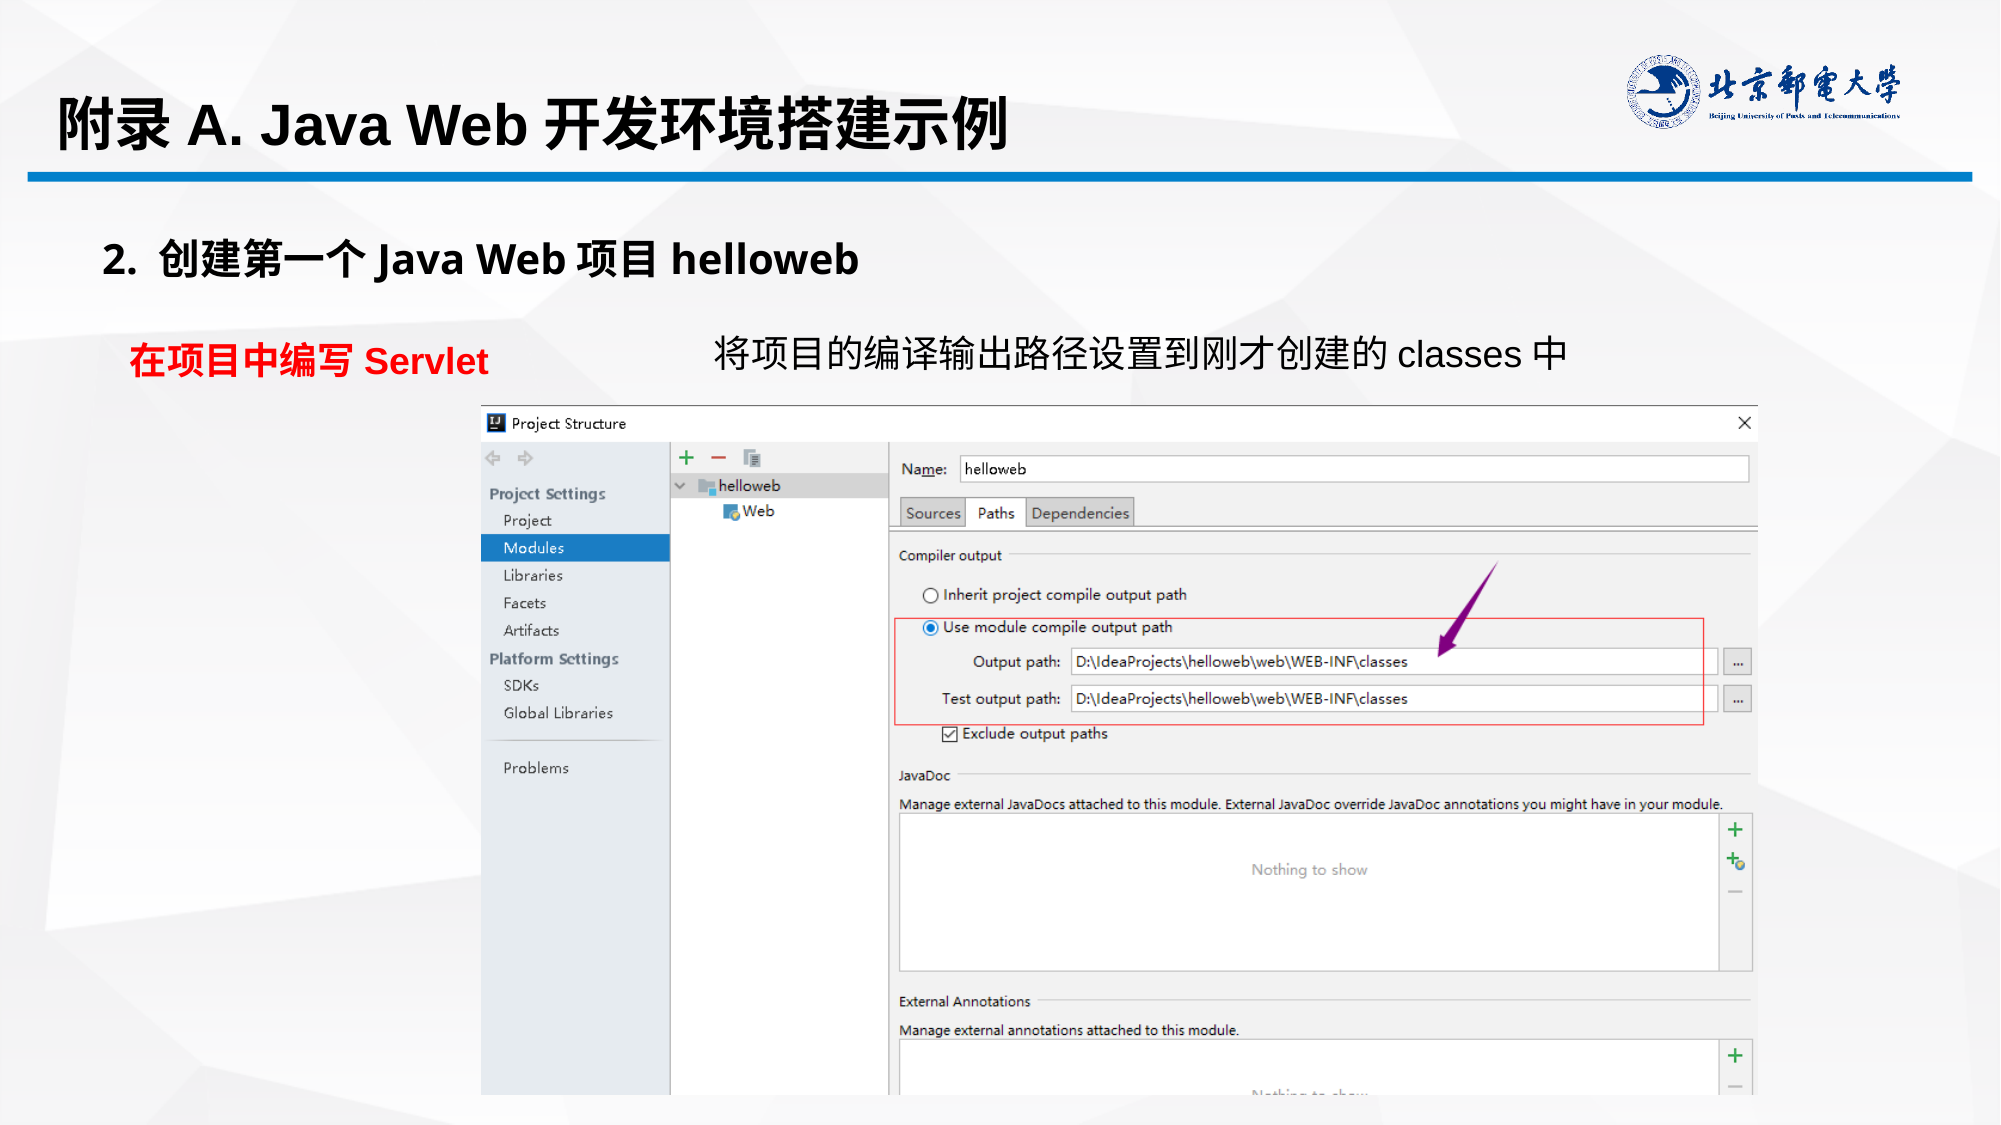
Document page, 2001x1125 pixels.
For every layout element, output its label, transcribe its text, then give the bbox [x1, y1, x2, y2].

picture [0, 0, 2000, 1125]
text_box 2. 创建第一个Java Web项目helloweb [87, 200, 875, 291]
title 附录A. Java Web开发环境搭建示例 [41, 52, 1188, 201]
text_box 将项目的编译输出路径设置到刚才创建的classes中 [698, 322, 1676, 383]
text_box 在项目中编写Servlet [115, 307, 641, 390]
